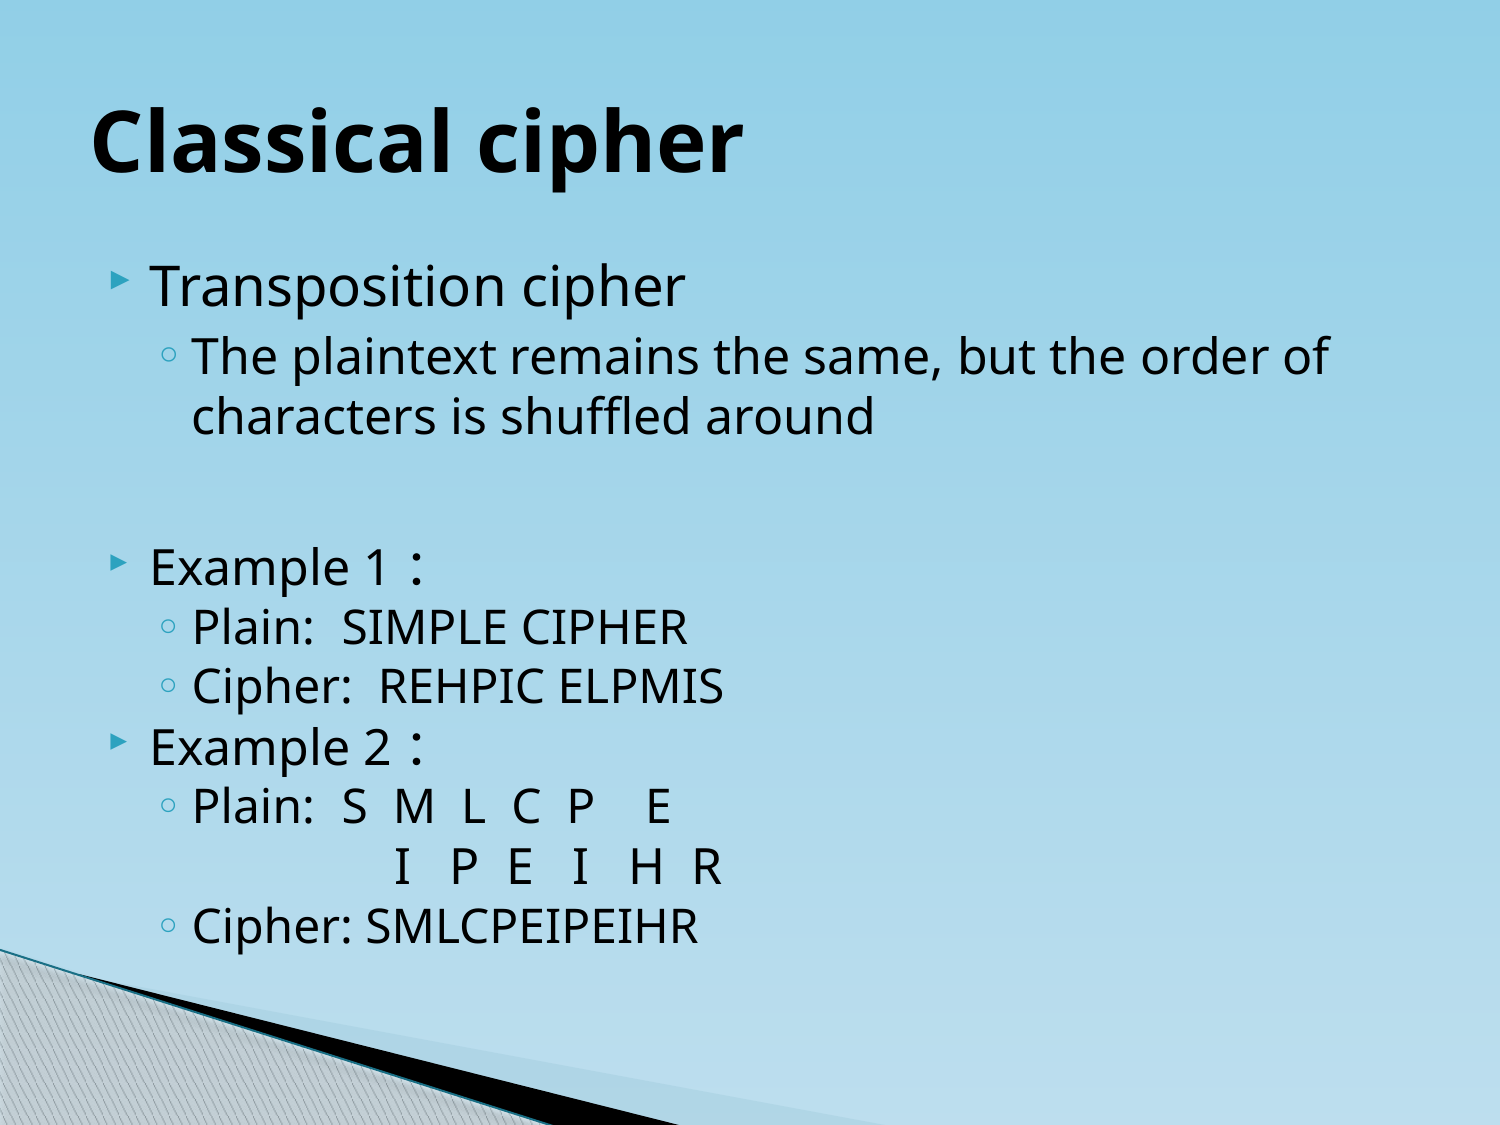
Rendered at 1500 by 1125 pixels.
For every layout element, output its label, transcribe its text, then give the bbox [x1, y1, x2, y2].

title Classical cipher [75, 45, 1425, 233]
list Transposition cipher The plaintext remains the same, but the order of characters is shuffled around Example 1： Plain: SIMPLE CIPHER Cipher: REHPIC ELPMIS Example 2： Plain: S M L C P E I P E I H R Cipher: SMLCPEIPEIHR [75, 243, 1425, 986]
